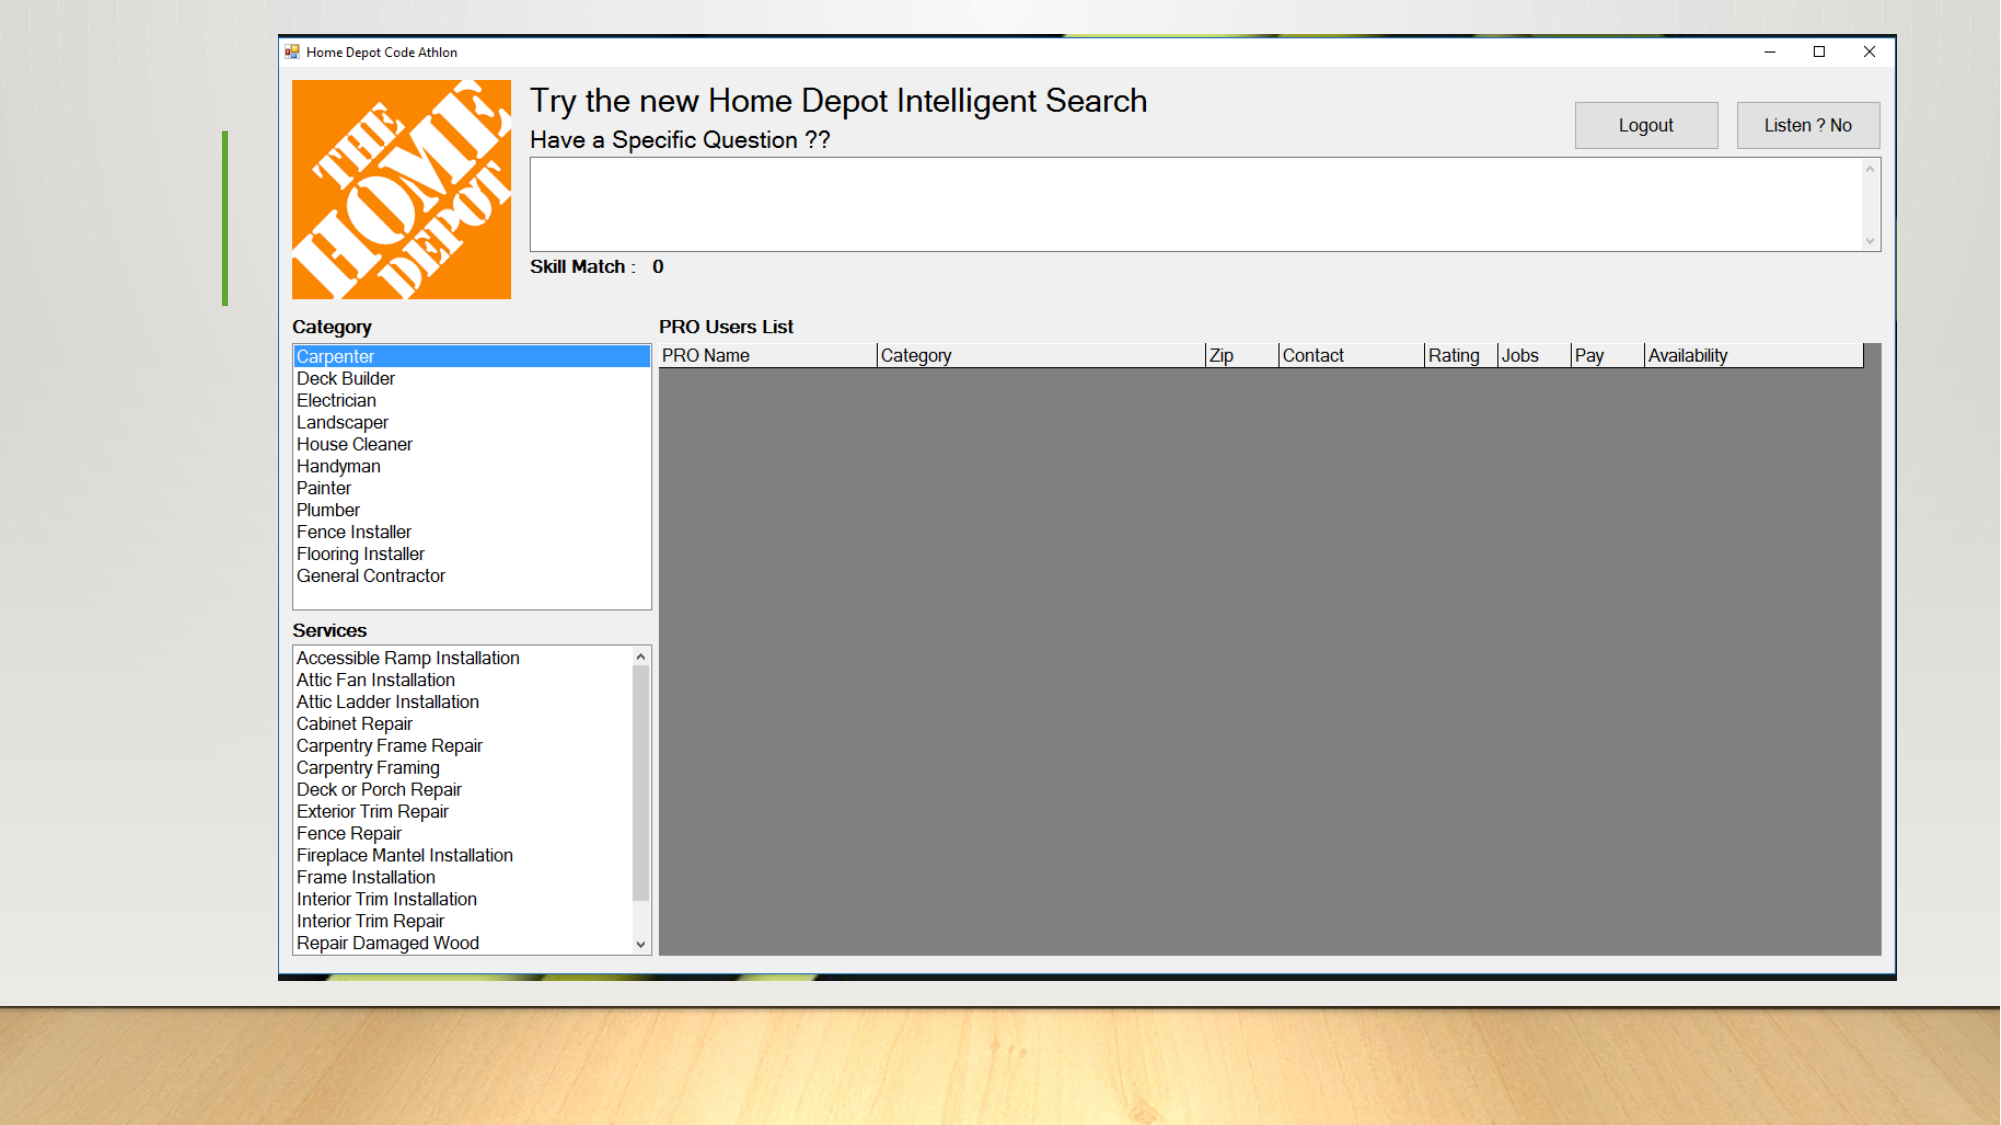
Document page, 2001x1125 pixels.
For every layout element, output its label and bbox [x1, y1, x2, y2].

picture [0, 1006, 2000, 1125]
list [278, 34, 1897, 981]
